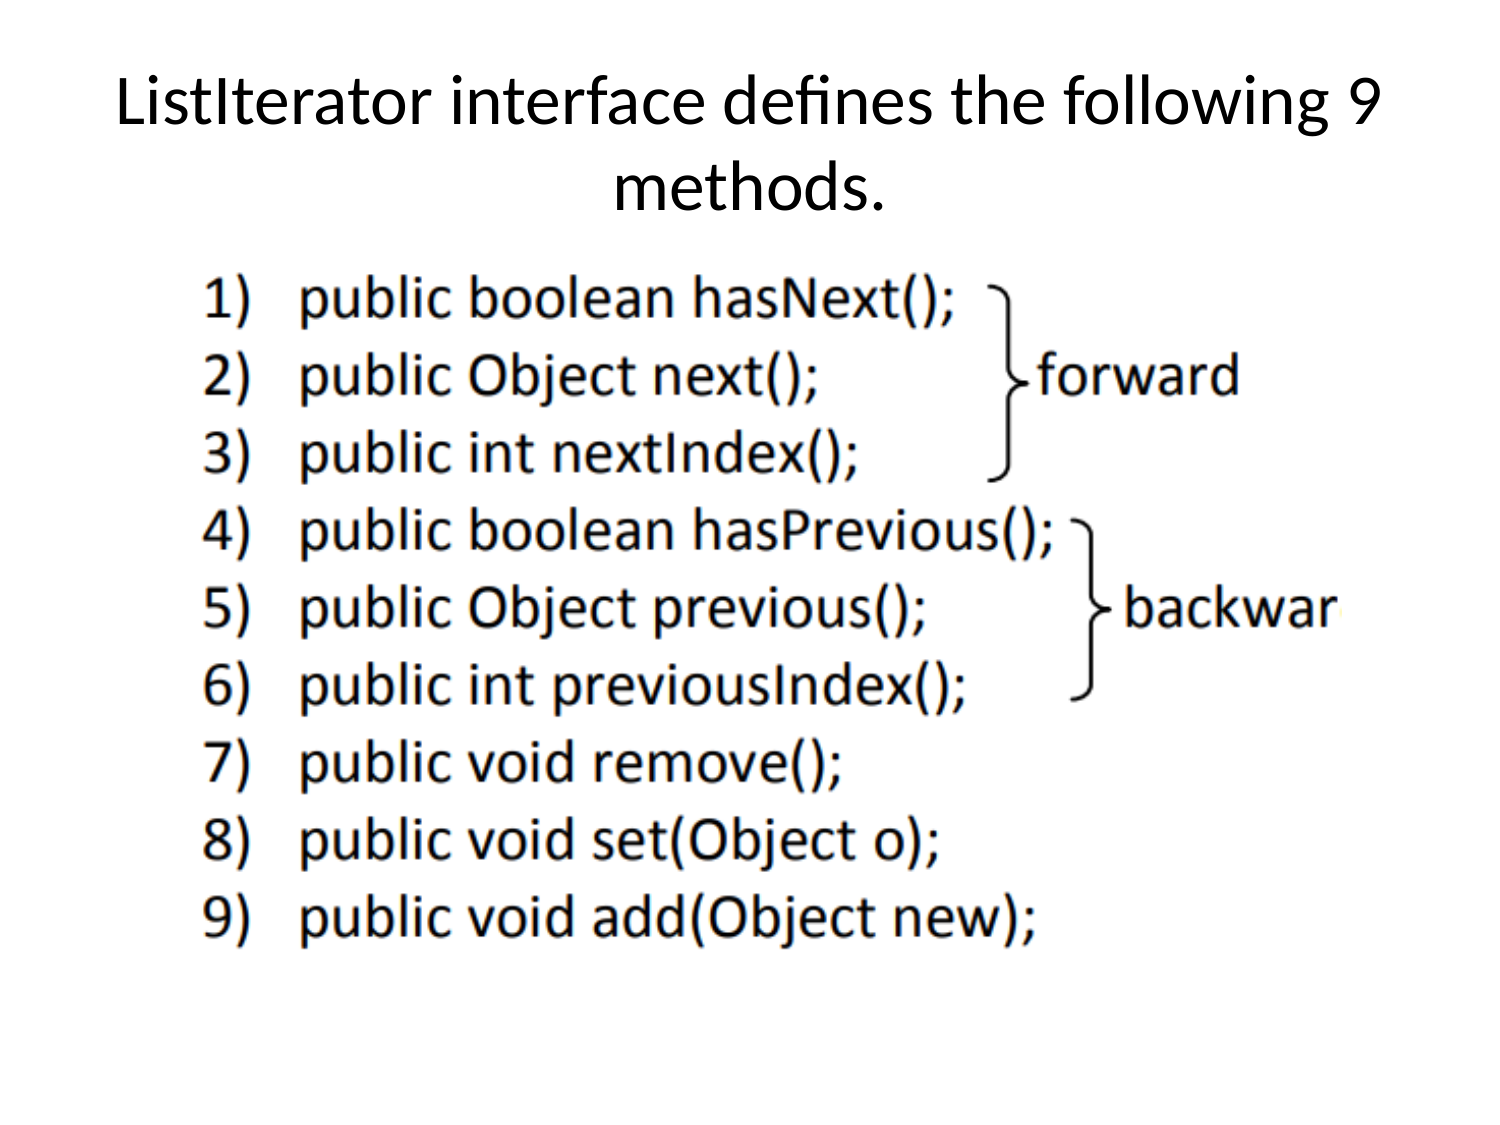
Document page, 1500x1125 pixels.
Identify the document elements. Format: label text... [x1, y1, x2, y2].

title ListIterator interface defines the following 9 methods. [75, 45, 1425, 233]
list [137, 267, 1342, 988]
